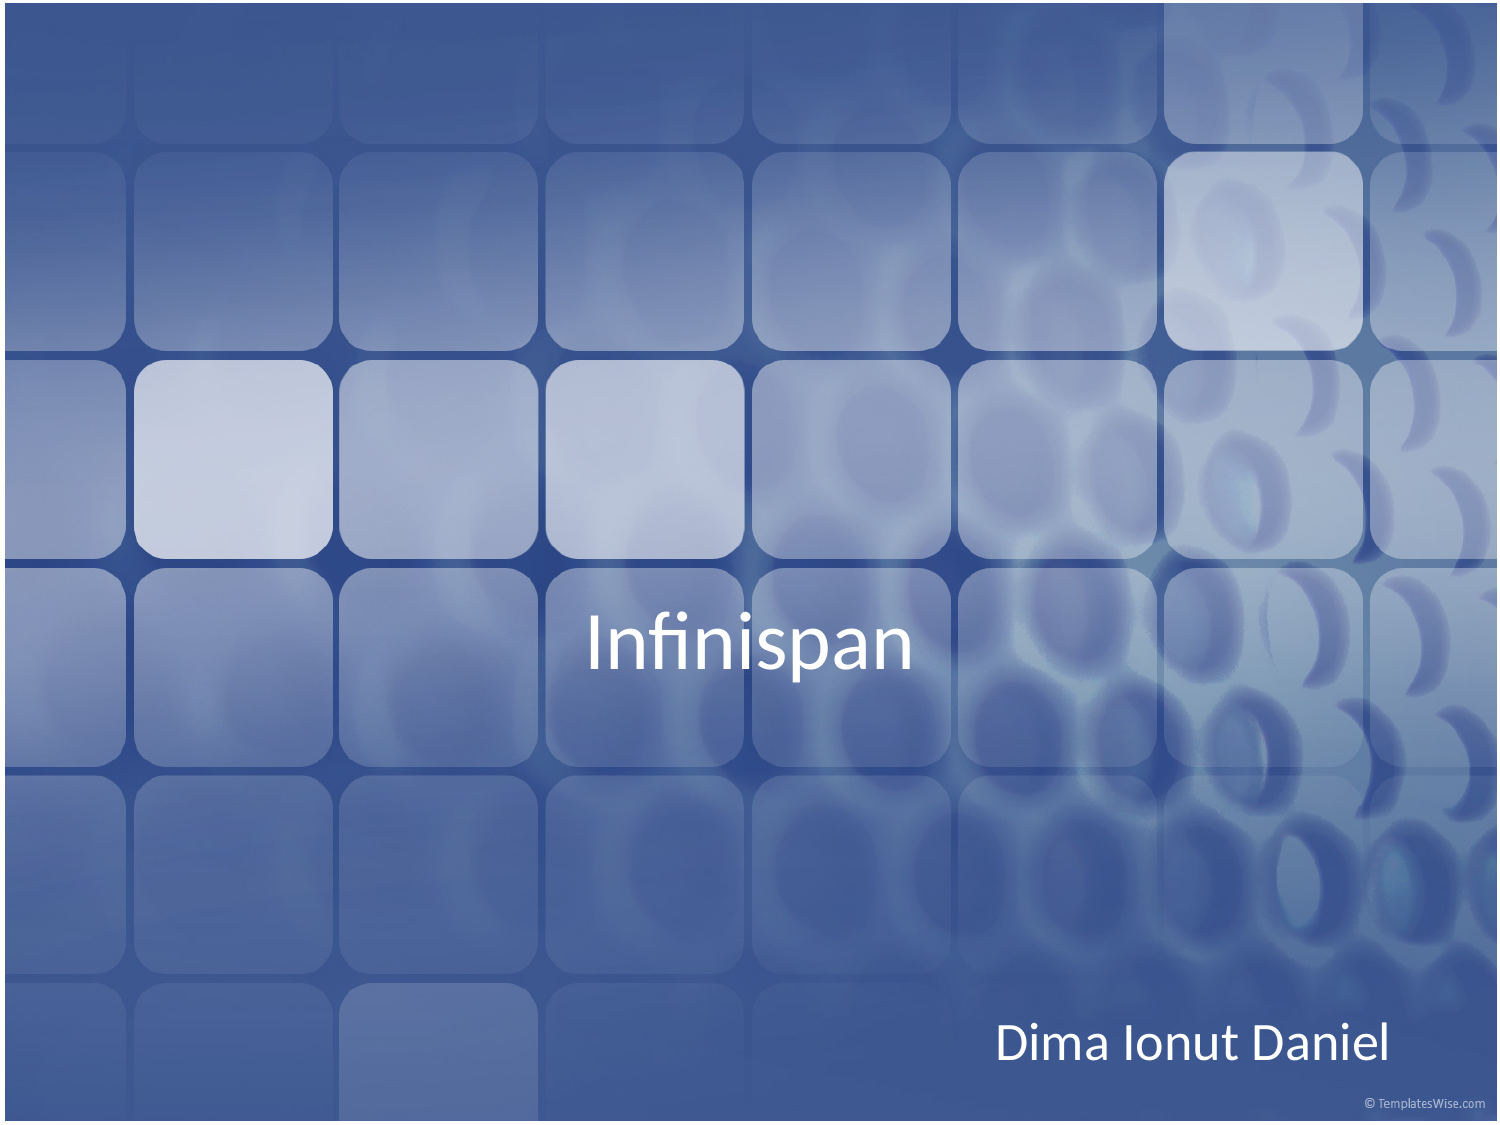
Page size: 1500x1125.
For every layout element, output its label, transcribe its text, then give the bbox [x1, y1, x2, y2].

title Infinispan [112, 553, 1388, 720]
subtitle Dima Ionut Daniel [937, 998, 1451, 1101]
picture [0, 0, 1500, 1125]
